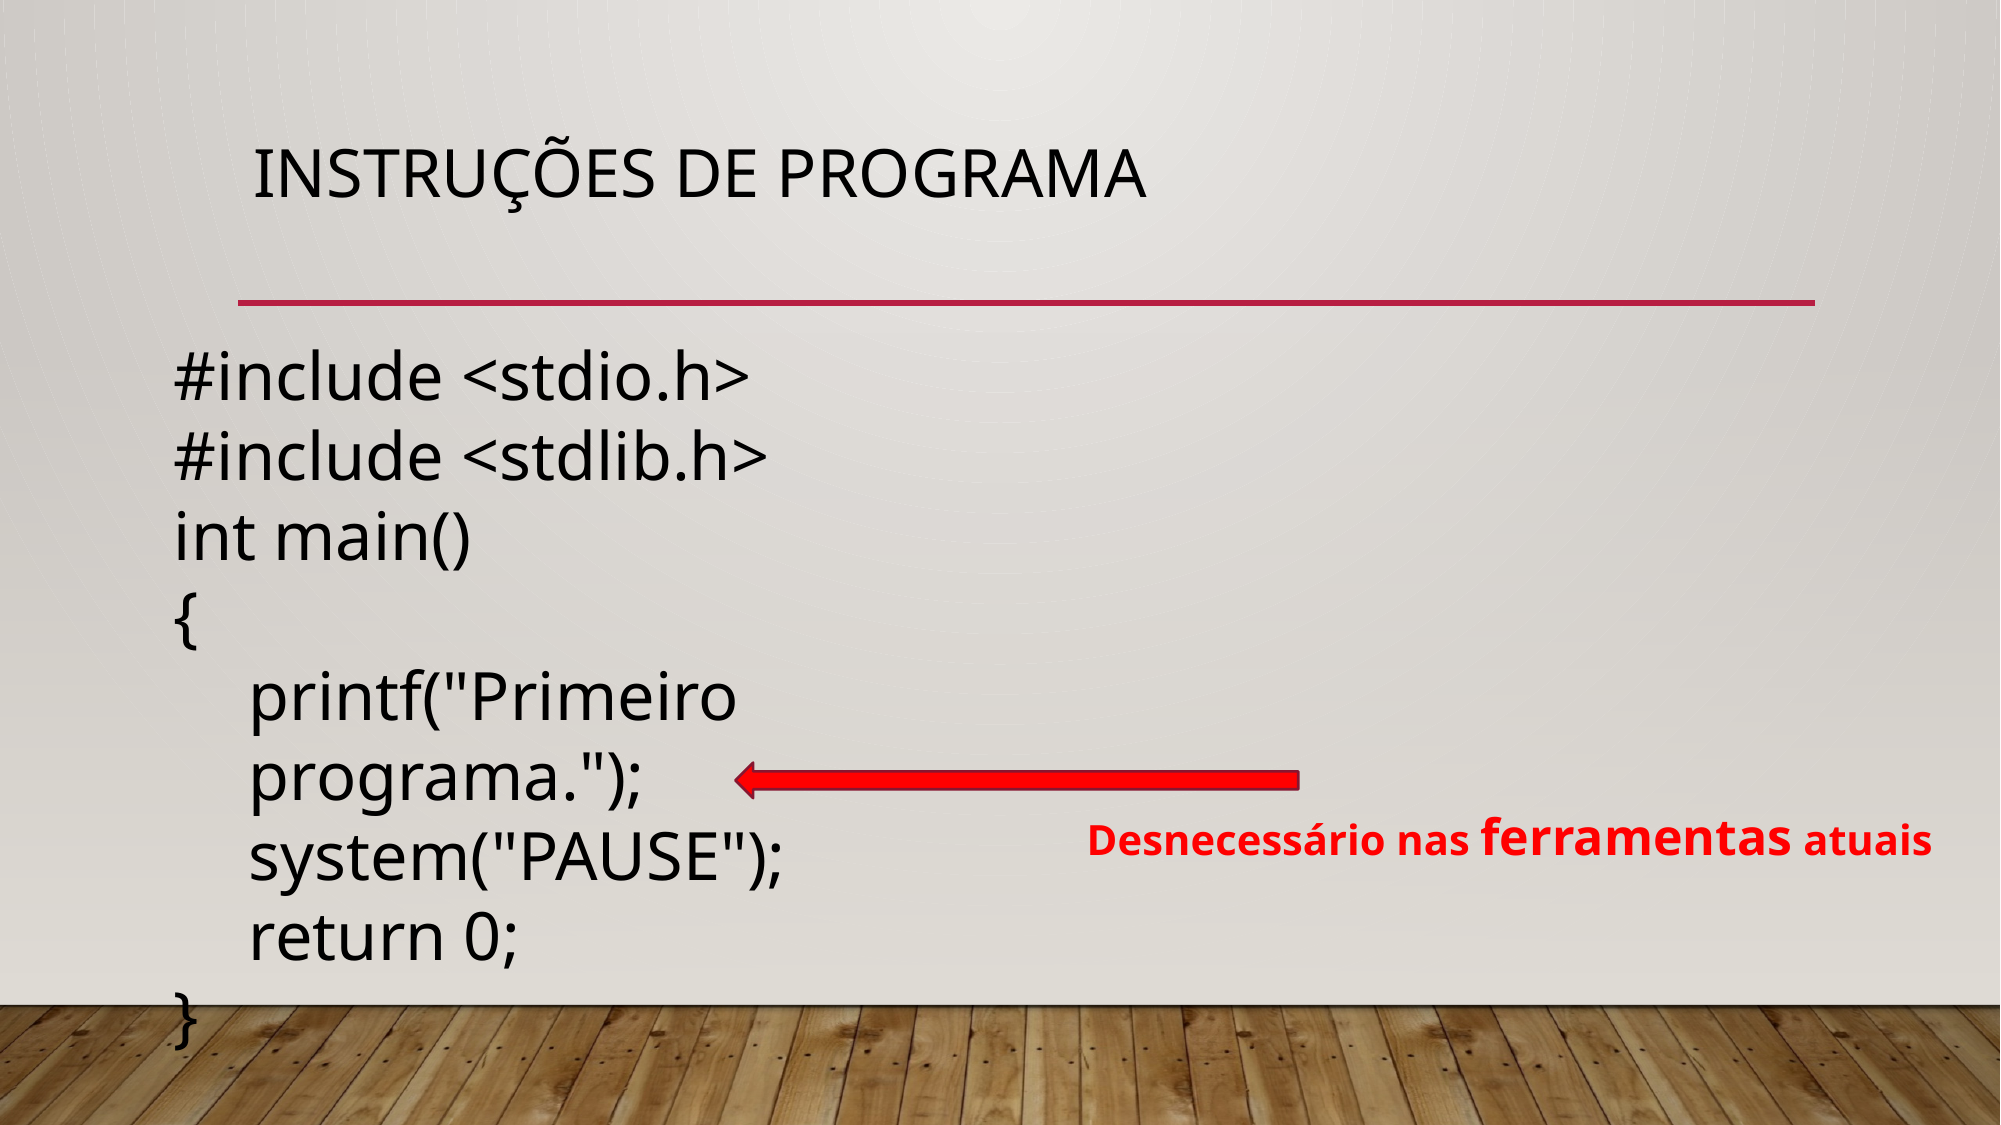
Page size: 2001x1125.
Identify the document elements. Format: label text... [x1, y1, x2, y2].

text_box [734, 761, 1300, 800]
picture [0, 1005, 2000, 1125]
text_box Desnecessário nas ferramentas atuais [1071, 798, 1948, 873]
title INSTRUÇÕES DE PROGRAMA [238, 131, 1814, 305]
text_box #include <stdio.h> #include <stdlib.h> int main() { printf("Primeiro programa."); system("PAUSE"); return 0; } [159, 326, 1061, 1062]
